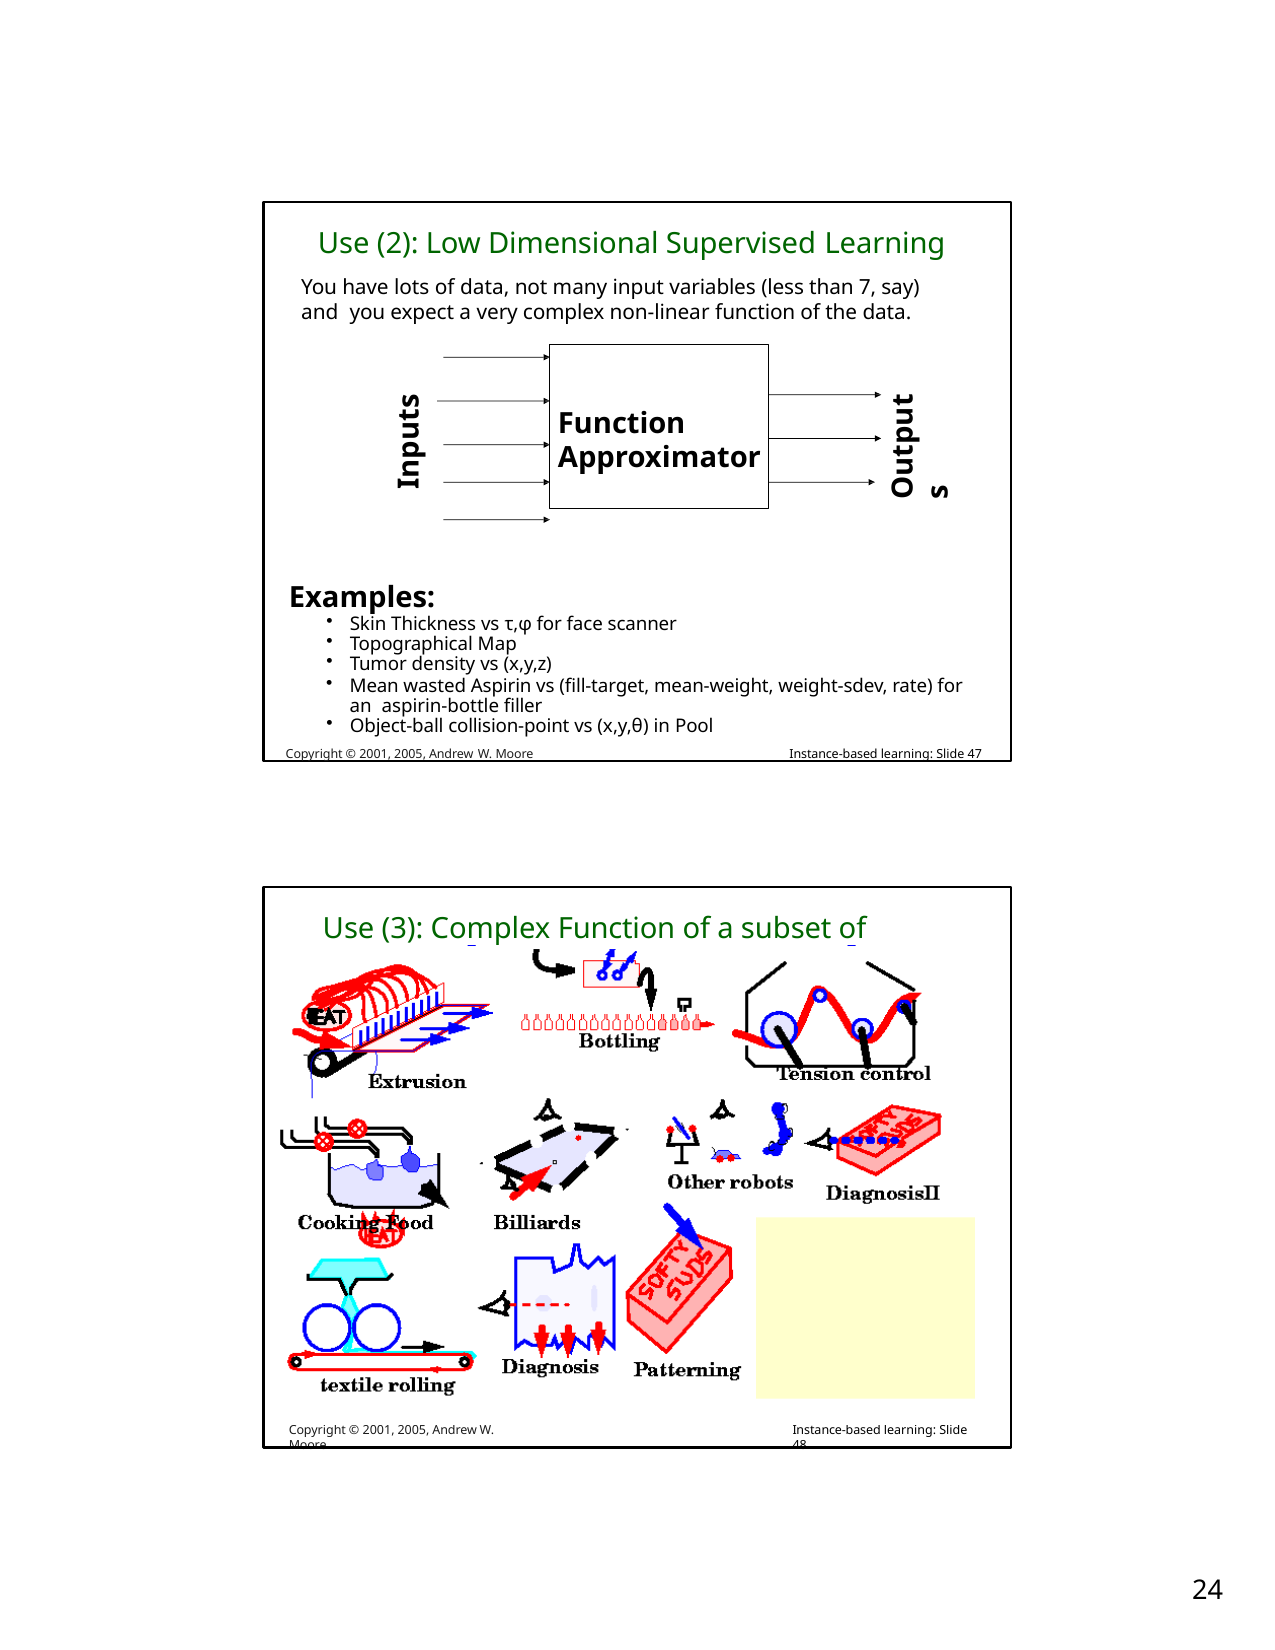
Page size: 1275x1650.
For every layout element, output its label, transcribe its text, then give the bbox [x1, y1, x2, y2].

slide_number 10 [1187, 1570, 1226, 1650]
text_box Inputs [389, 390, 429, 492]
text_box [768, 435, 882, 442]
text_box [768, 479, 875, 486]
text_box Instance-based learning: Slide 48 [792, 1448, 980, 1452]
text_box Use (2): Low Dimensional Supervised Learning You have lots of data, not many input variables (less than 7, say) and you expect a very complex non-linear function of the data. Examples: Skin Thickness vs τ,φ for face scanner Topographical Map Tumor density vs (x,y,z) Mean wasted Aspirin vs (fill-target, mean-weight, weight-sdev, rate) for an aspirin-bottle filler Object-ball collision-point vs (x,y,θ) in Pool Copyright © 2001, 2005, Andrew W. Moore Instance-based learning: Slide 47 [263, 202, 1012, 761]
text_box [443, 479, 550, 486]
text_box Outputs [883, 380, 923, 502]
text_box [768, 391, 882, 398]
text_box Copyright © 2001, 2005, Andrew W. Moore [288, 1448, 532, 1452]
text_box [443, 441, 550, 448]
text_box [443, 354, 550, 361]
text_box Function Approximator [549, 344, 769, 509]
text_box [263, 887, 1012, 1448]
text_box [443, 516, 550, 523]
text_box [437, 397, 550, 405]
